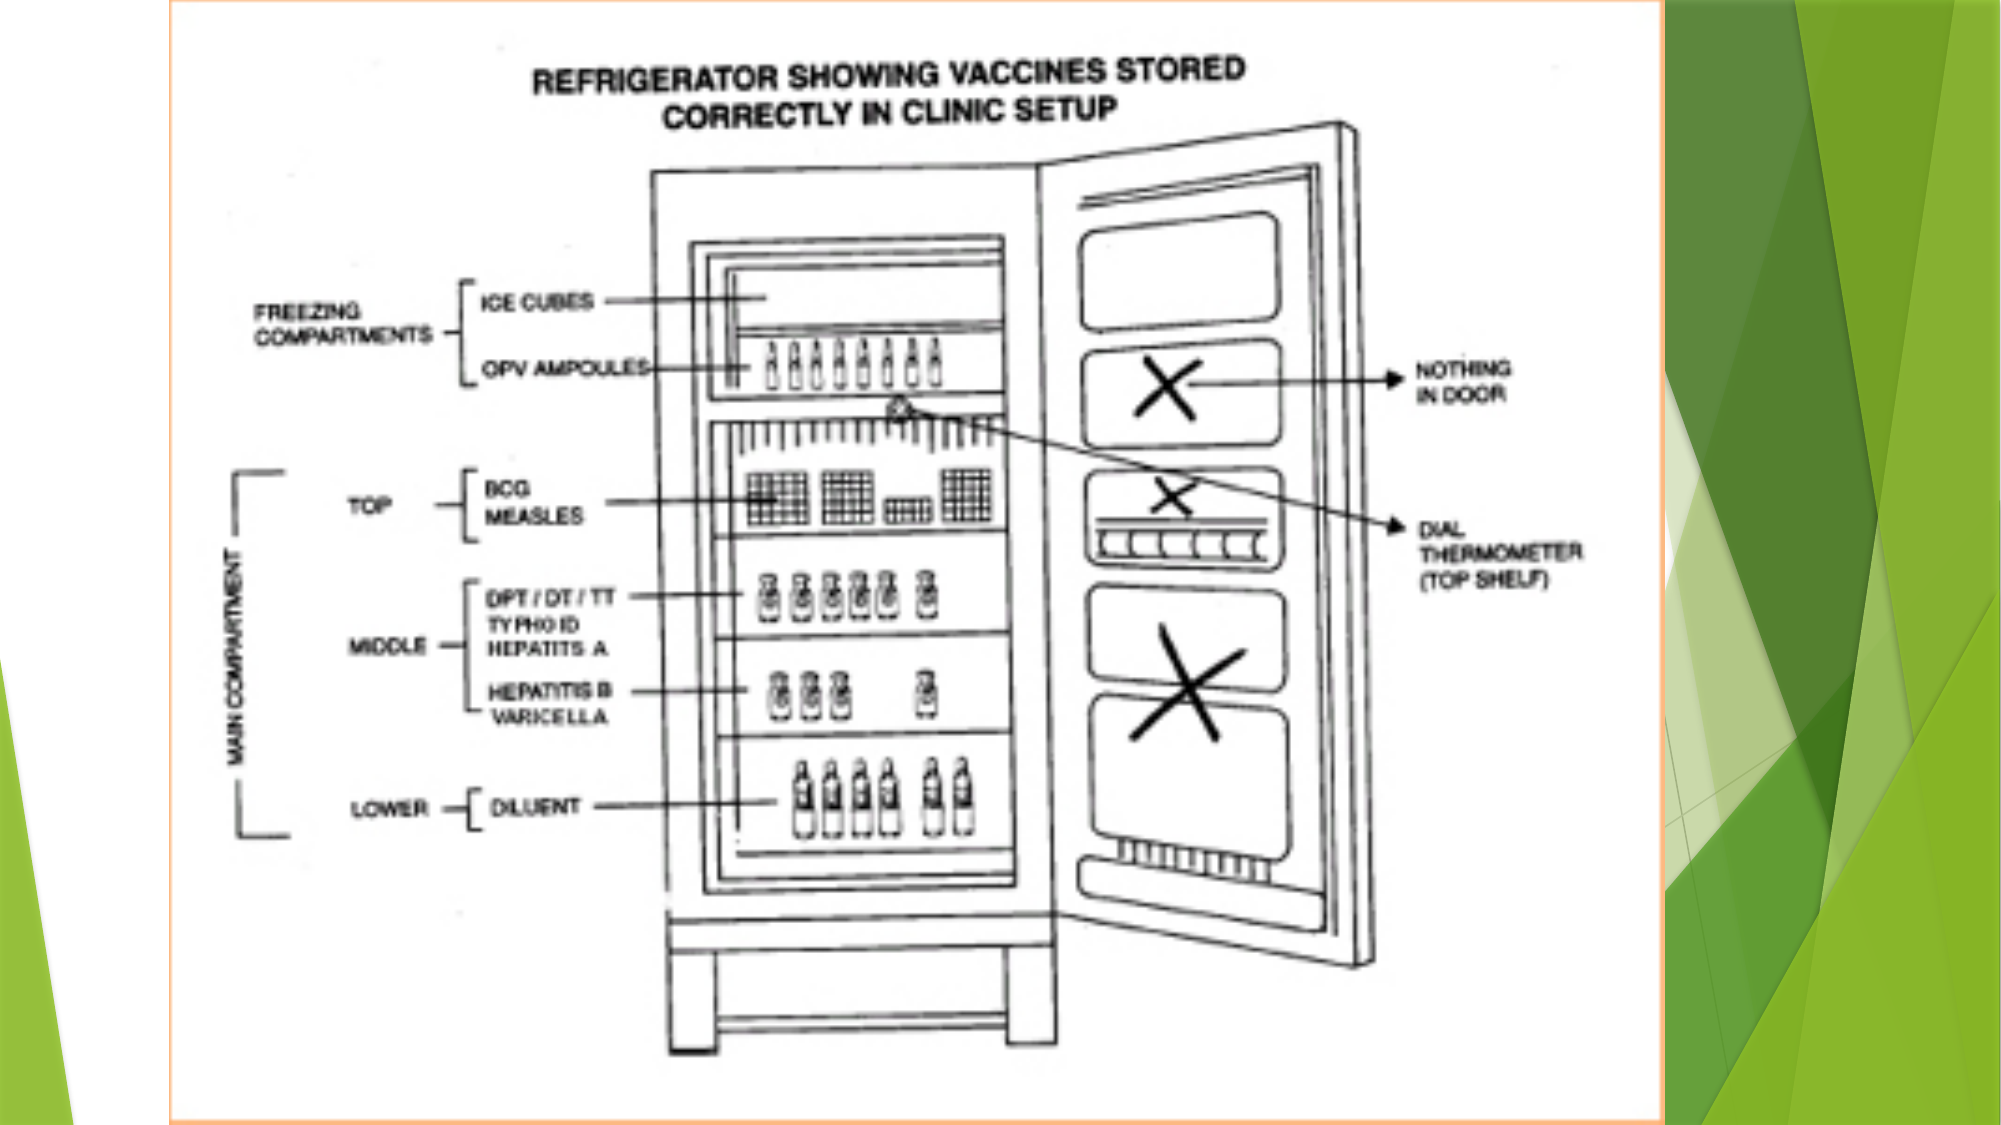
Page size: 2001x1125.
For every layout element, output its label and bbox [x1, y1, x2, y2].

list [169, 0, 1666, 1125]
